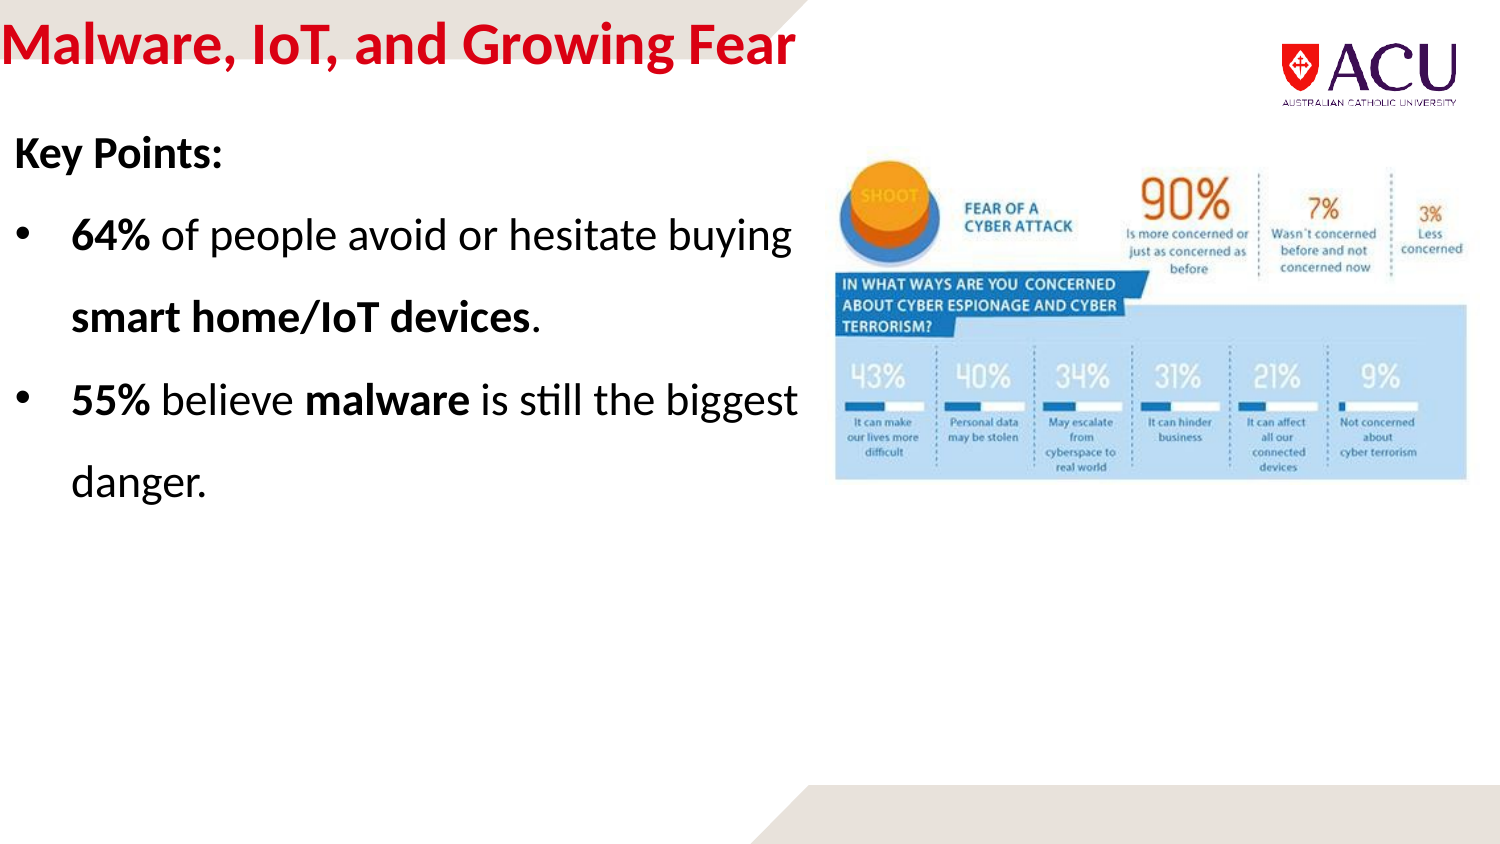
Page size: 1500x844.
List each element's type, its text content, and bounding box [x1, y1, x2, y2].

text_box Key Points: 64% of people avoid or hesitate buying smart home/IoT devices. 55% believe malware is still the biggest danger. [0, 87, 825, 515]
picture [824, 146, 1480, 486]
title Malware, IoT, and Growing Fear [0, 0, 1349, 145]
picture [1349, 43, 1456, 106]
